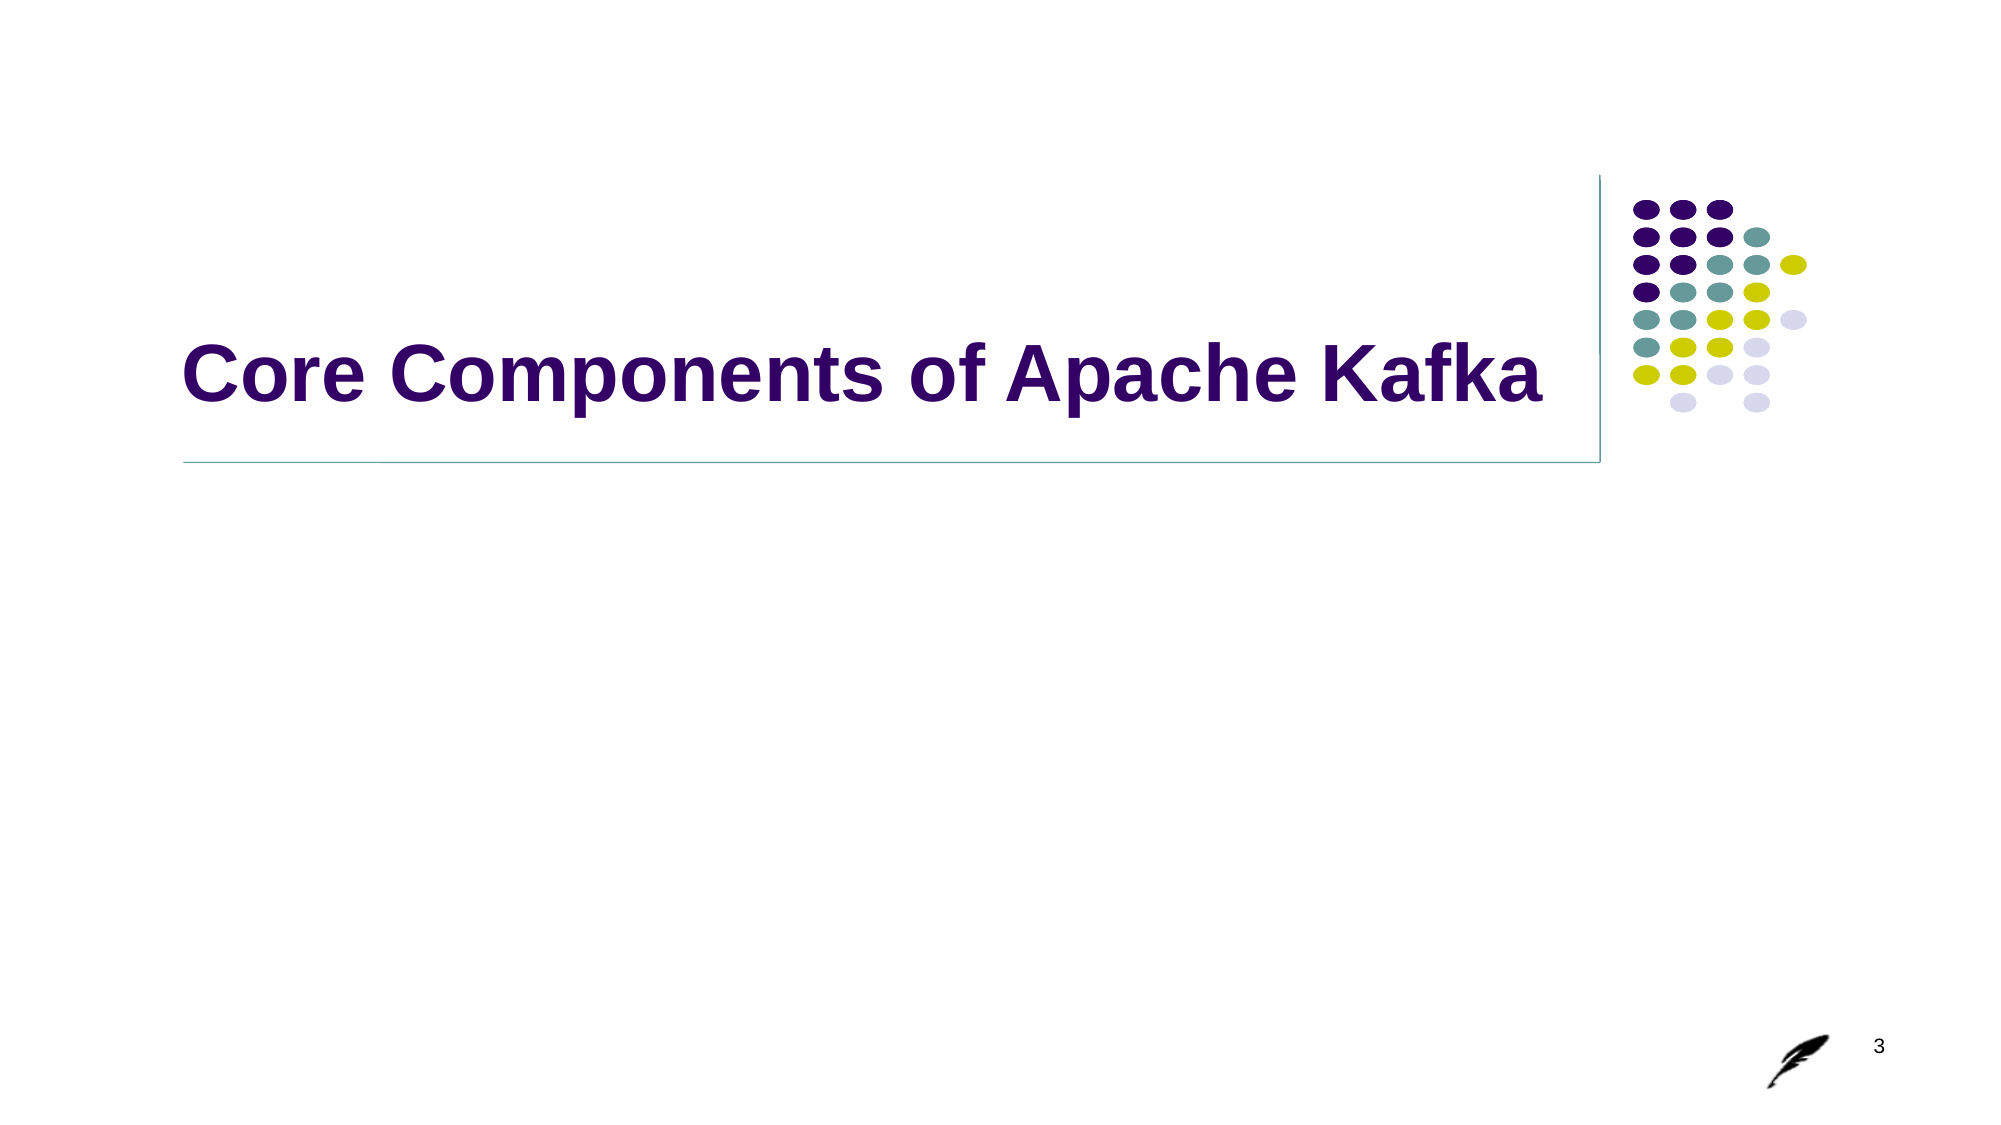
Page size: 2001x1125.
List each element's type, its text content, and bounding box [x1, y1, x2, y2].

title Core Components of Apache Kafka [166, 75, 1565, 425]
slide_number 3 [1433, 1025, 1900, 1100]
